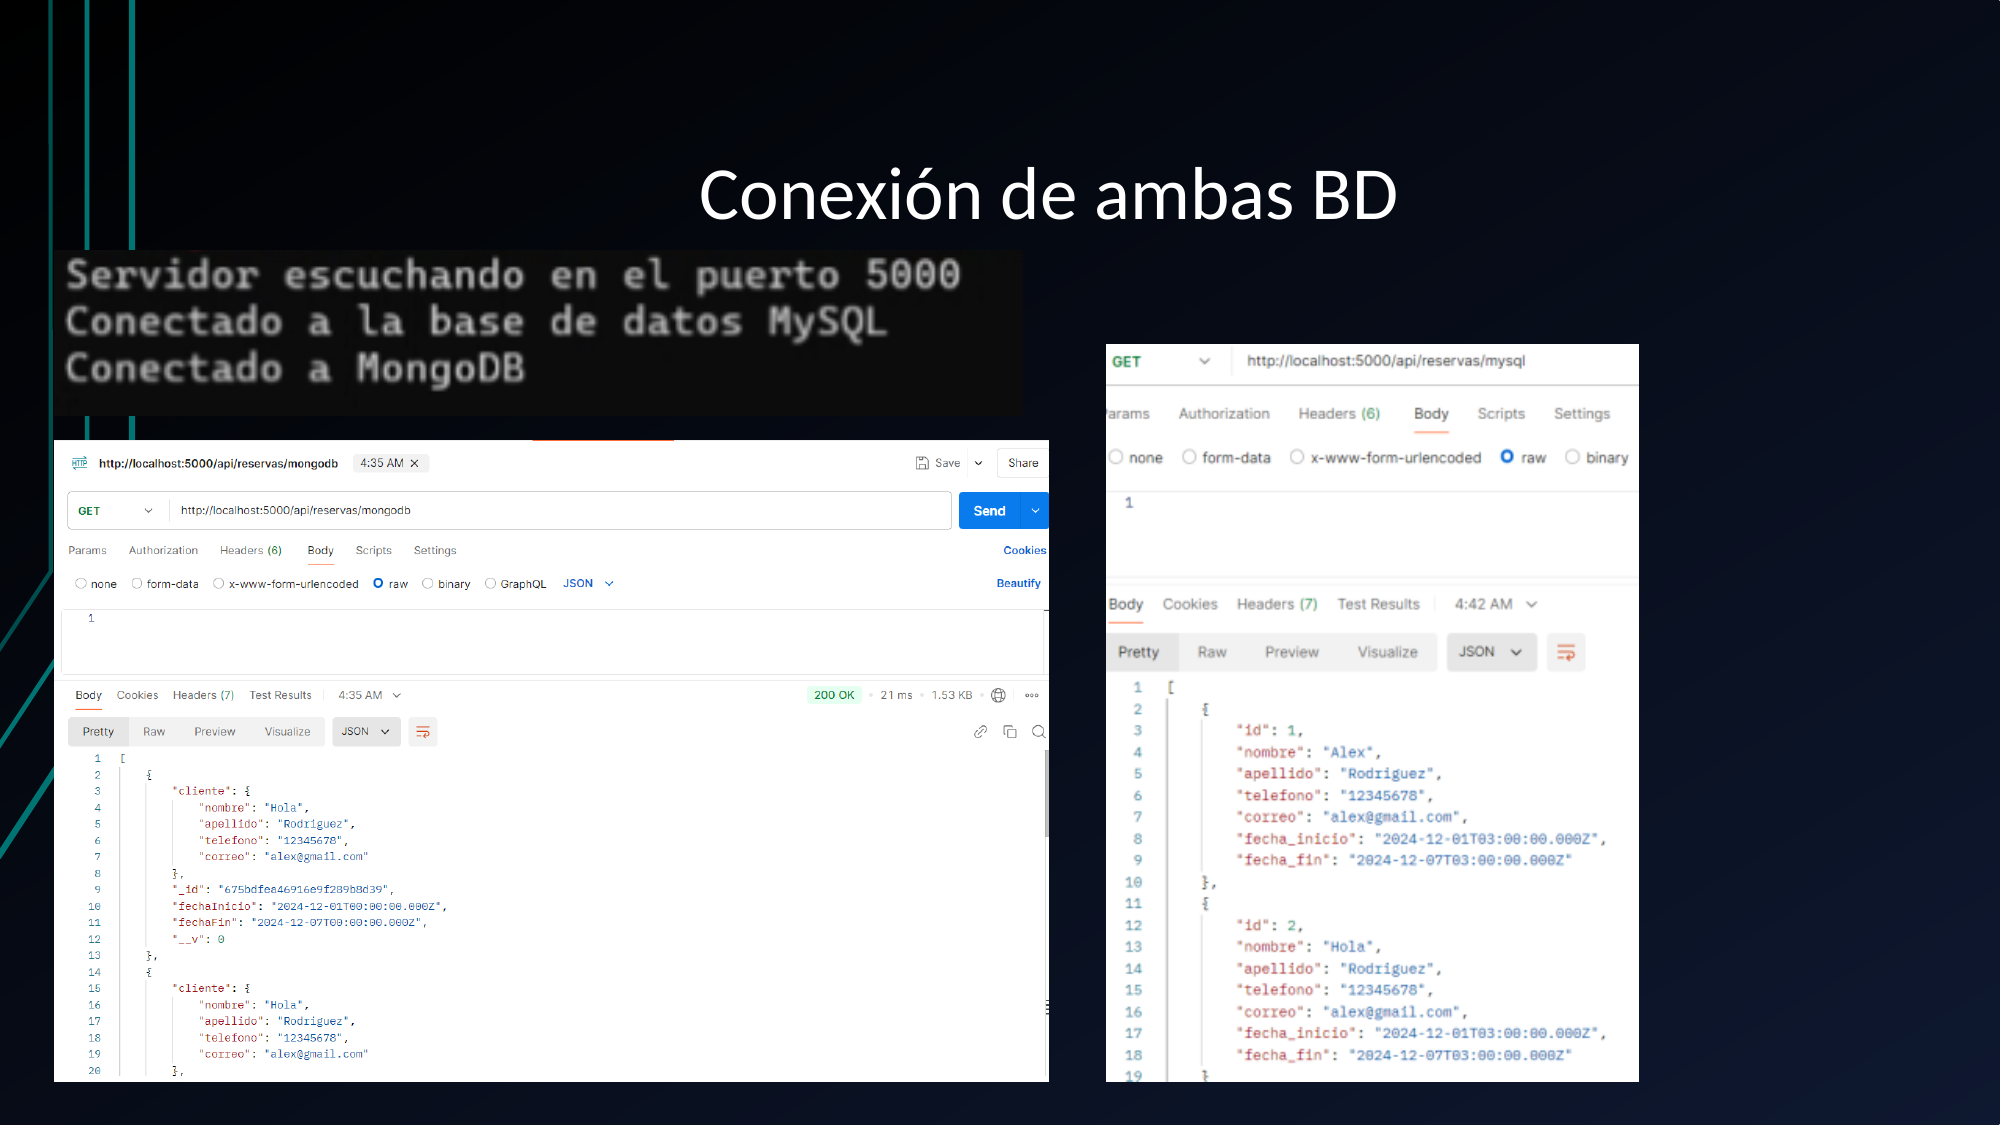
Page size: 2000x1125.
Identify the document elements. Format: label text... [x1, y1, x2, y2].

picture [1105, 343, 1640, 1082]
title Conexión de ambas BD [199, 45, 1900, 246]
picture [54, 440, 1049, 1083]
picture [54, 250, 1024, 417]
